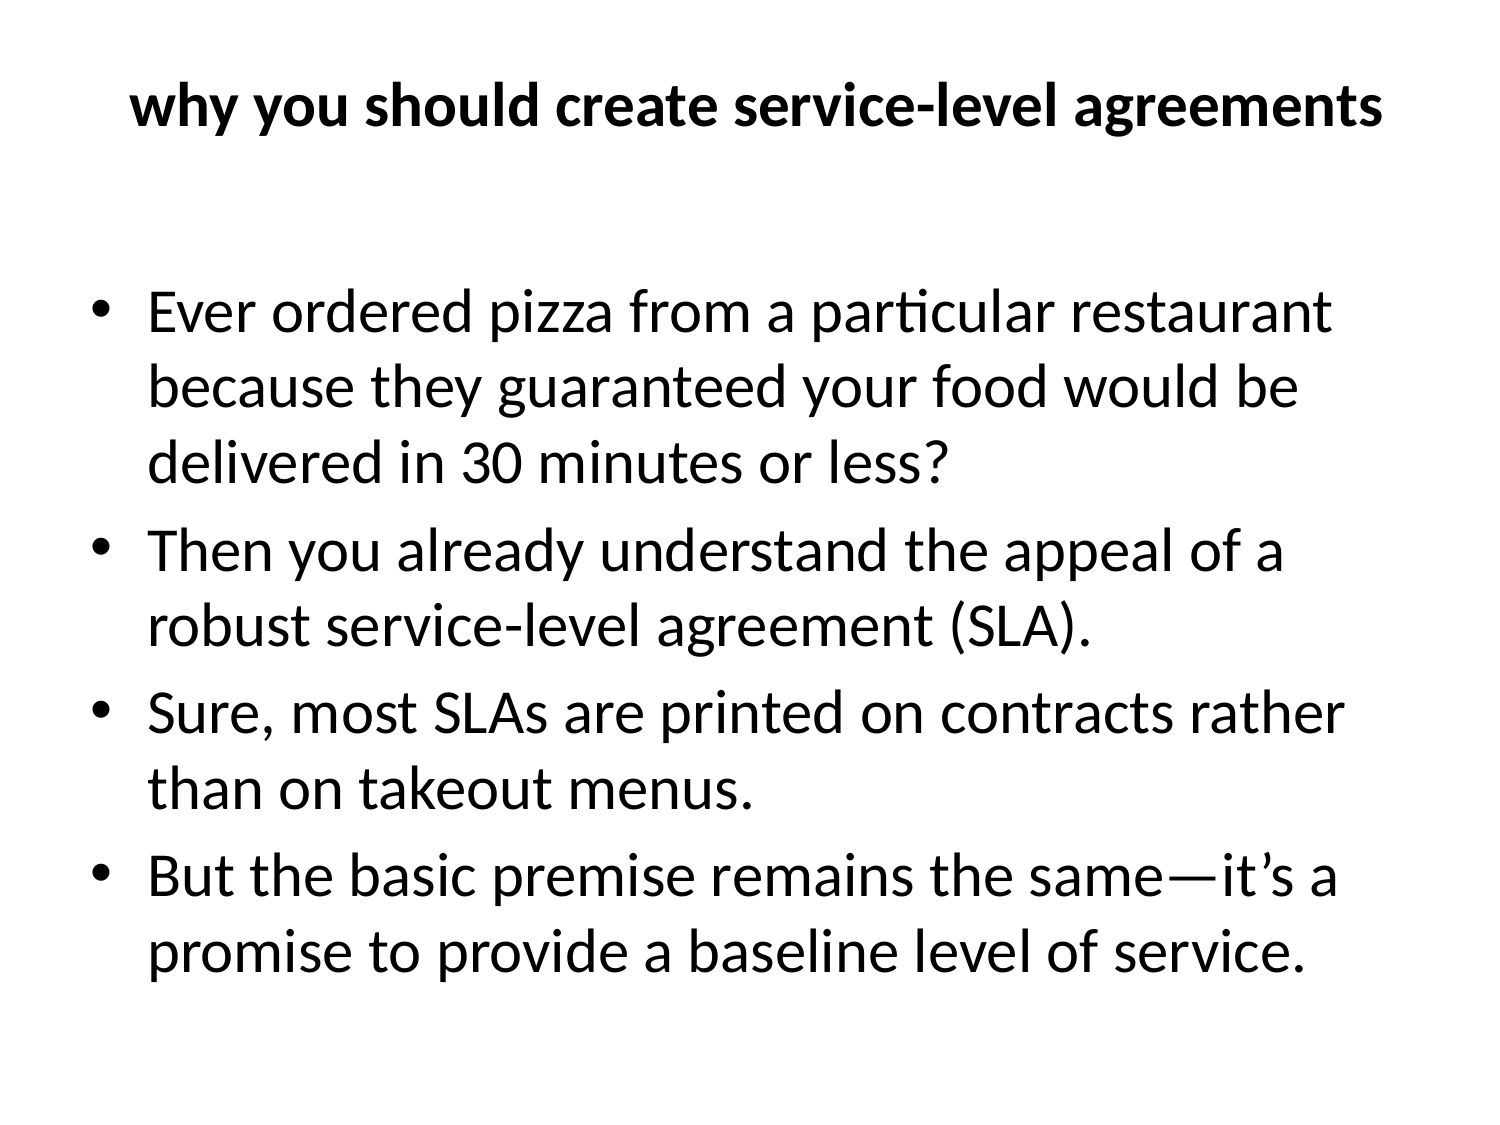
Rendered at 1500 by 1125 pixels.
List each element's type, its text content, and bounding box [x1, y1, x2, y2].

list Ever ordered pizza from a particular restaurant because they guaranteed your food would be delivered in 30 minutes or less? Then you already understand the appeal of a robust service-level agreement (SLA). Sure, most SLAs are printed on contracts rather than on takeout menus. But the basic premise remains the same—it’s a promise to provide a baseline level of service. [75, 262, 1425, 1005]
title why you should create service-level agreements [75, 45, 1425, 233]
